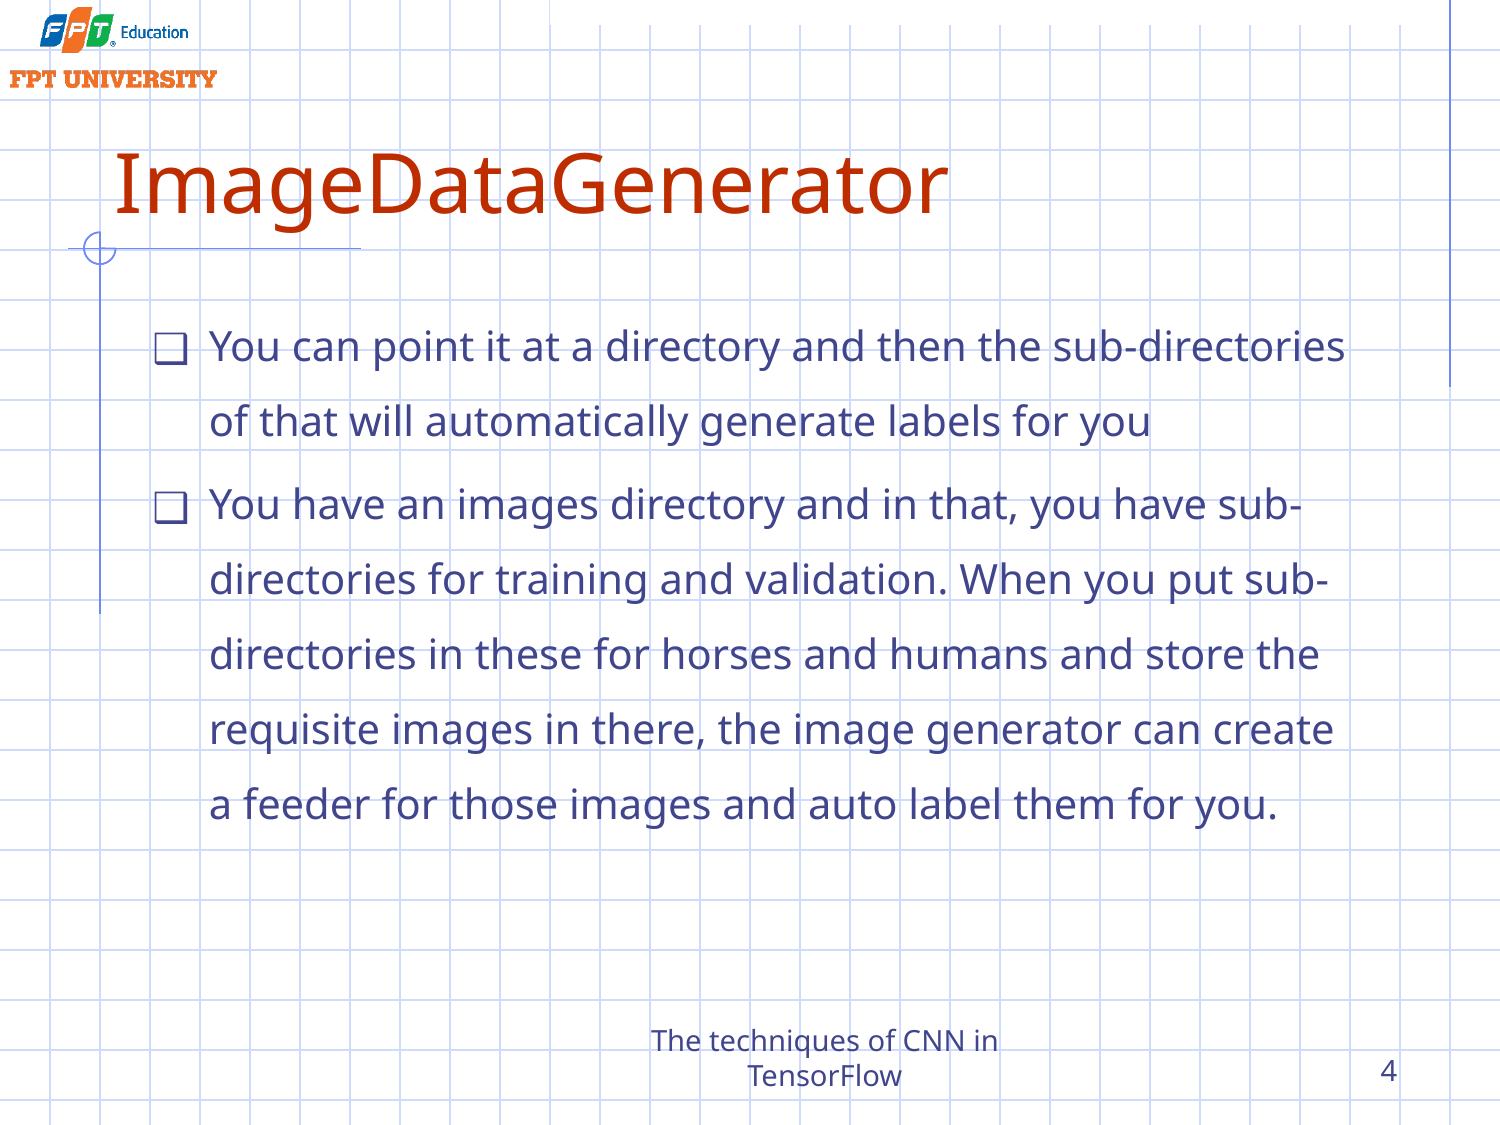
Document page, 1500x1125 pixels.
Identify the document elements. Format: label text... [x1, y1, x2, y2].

picture [10, 6, 217, 88]
list You can point it at a directory and then the sub-directories of that will automatically generate labels for you You have an images directory and in that, you have sub-directories for training and validation. When you put sub-directories in these for horses and humans and store the requisite images in there, the image generator can create a feeder for those images and auto label them for you. [137, 287, 1375, 988]
text_box The techniques of CNN in TensorFlow [587, 1024, 1063, 1100]
title ImageDataGenerator [99, 50, 1438, 238]
text_box ‹#› [1099, 1024, 1413, 1100]
